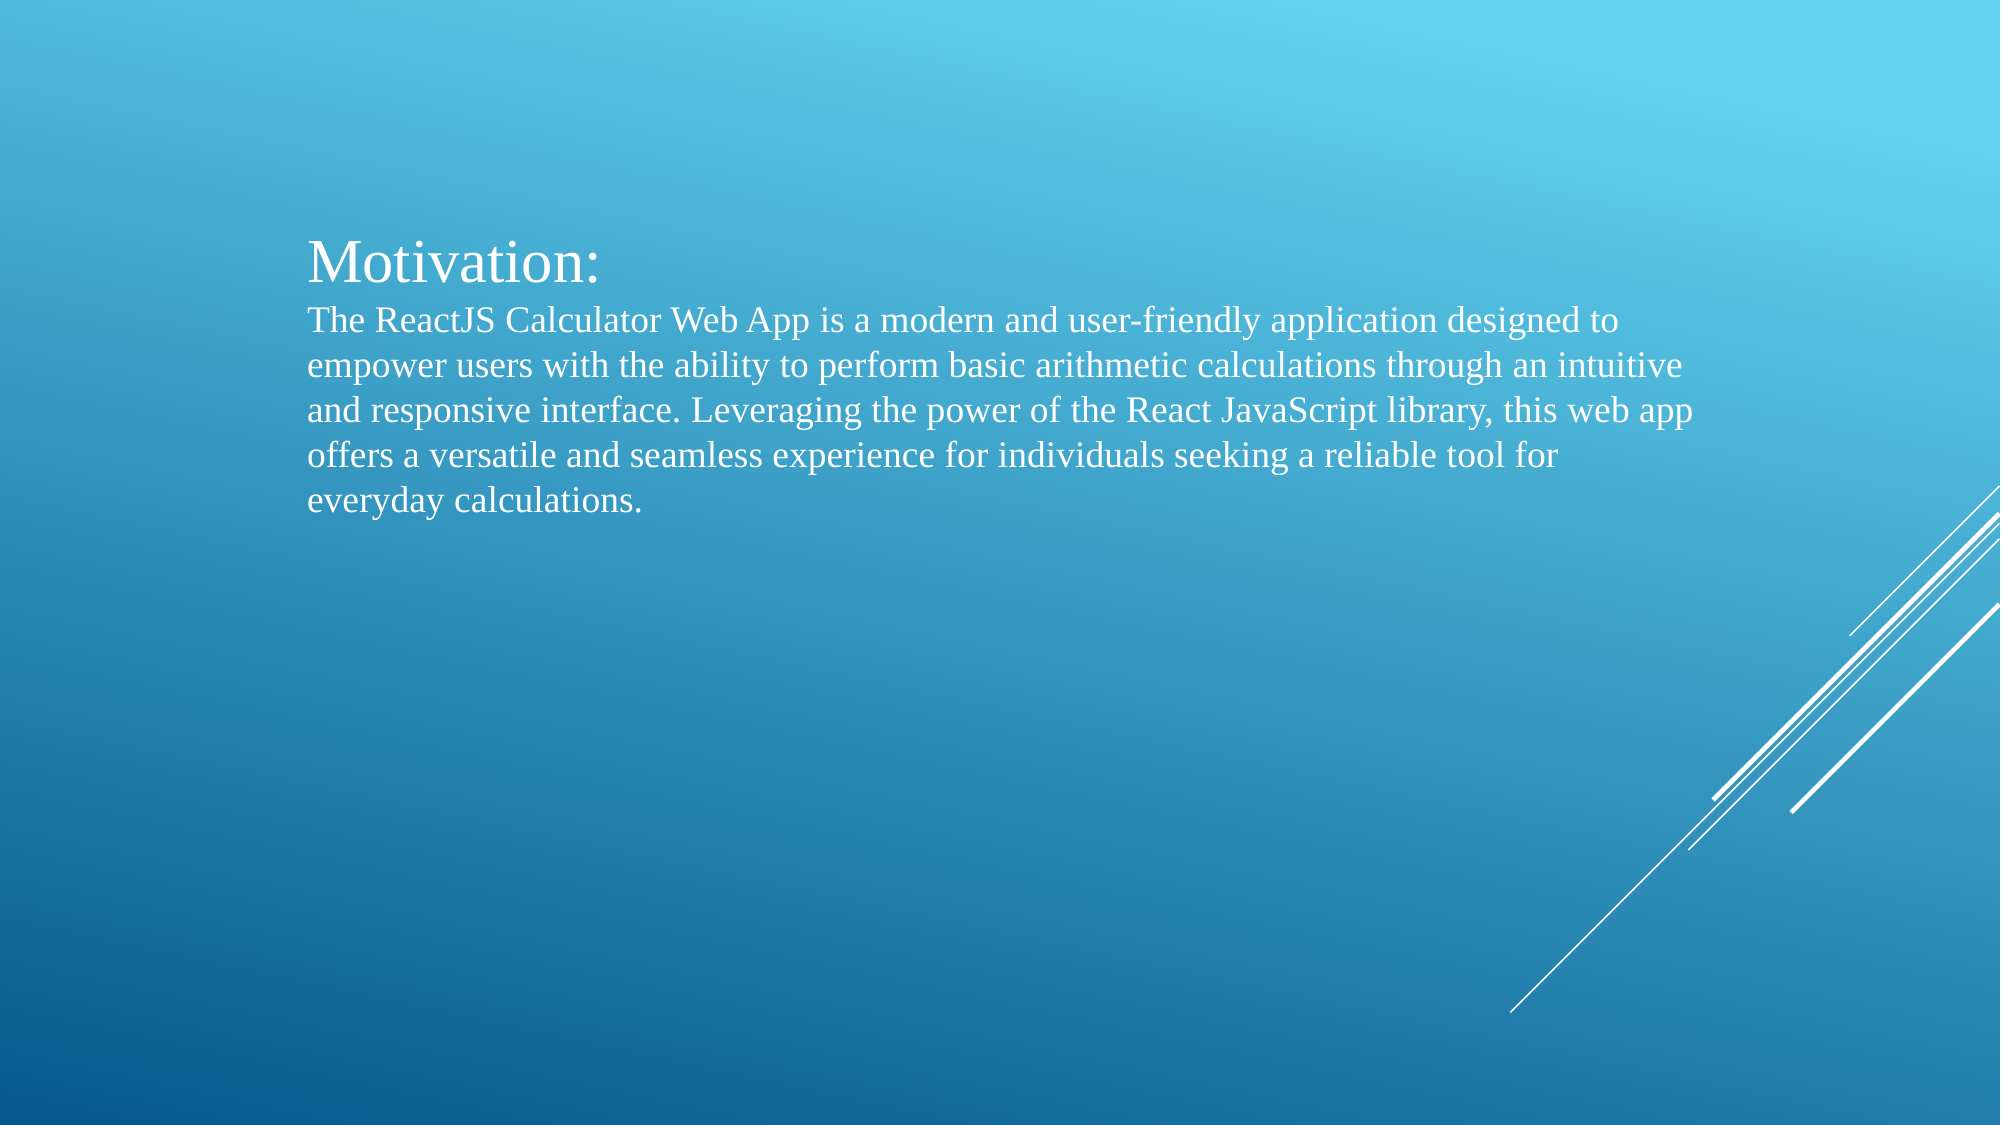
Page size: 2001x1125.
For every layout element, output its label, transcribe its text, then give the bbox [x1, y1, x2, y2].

text_box Motivation: The ReactJS Calculator Web App is a modern and user-friendly application designed to empower users with the ability to perform basic arithmetic calculations through an intuitive and responsive interface. Leveraging the power of the React JavaScript library, this web app offers a versatile and seamless experience for individuals seeking a reliable tool for everyday calculations. [292, 212, 1721, 563]
